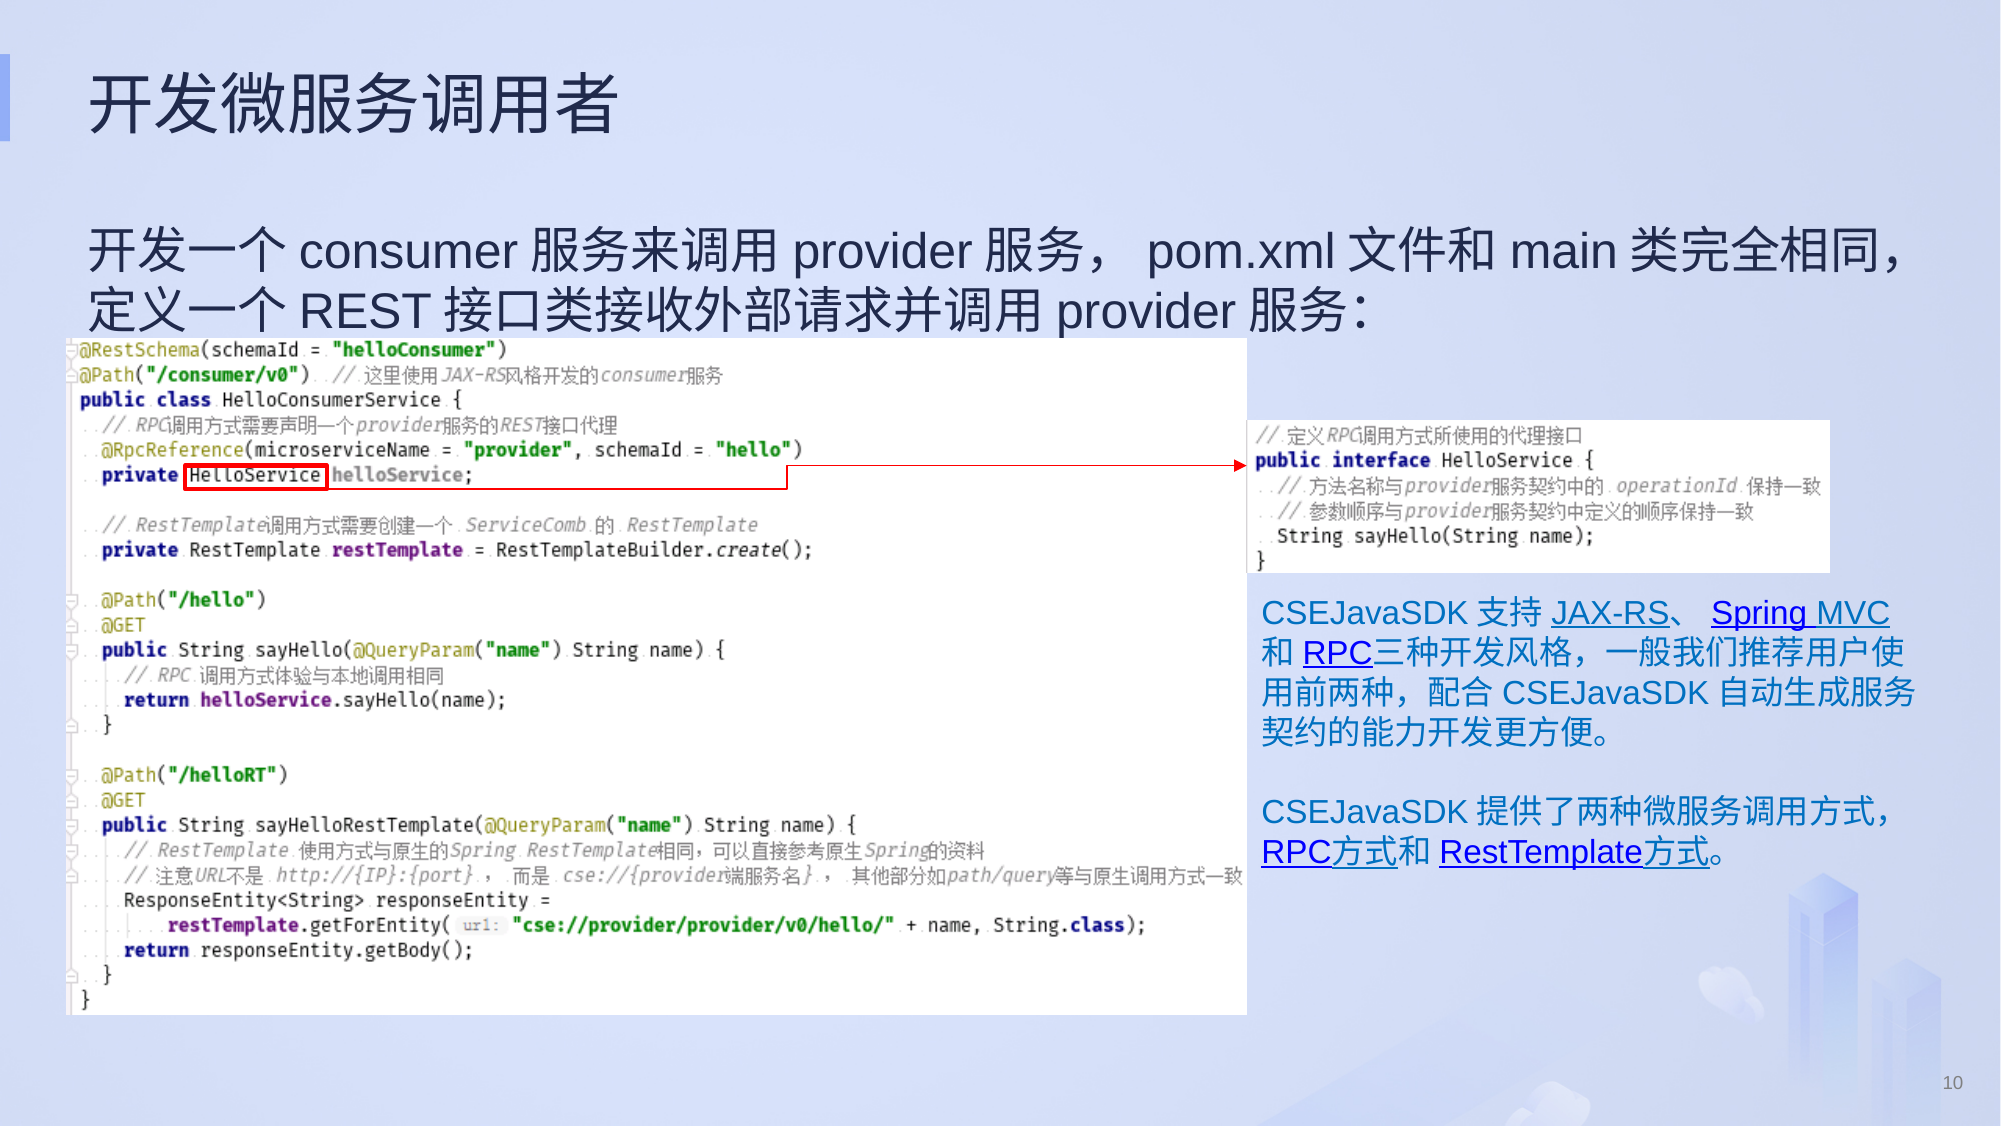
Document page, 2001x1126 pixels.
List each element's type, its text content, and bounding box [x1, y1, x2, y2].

picture [0, 0, 2001, 1126]
subtitle 开发一个consumer服务来调用provider服务，pom.xml文件和main类完全相同，定义一个REST接口类接收外部请求并调用provider服务： [66, 886, 1934, 1034]
title 开发微服务调用者 [66, 53, 1934, 150]
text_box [326, 465, 1247, 490]
subtitle 开发一个consumer服务来调用provider服务，pom.xml文件和main类完全相同，定义一个REST接口类接收外部请求并调用provider服务： [66, 208, 1934, 583]
text_box CSEJavaSDK支持JAX-RS、Spring MVC和RPC三种开发风格，一般我们推荐用户使用前两种，配合CSEJavaSDK自动生成服务契约的能力开发更方便。 CSEJavaSDK提供了两种微服务调用方式，RPC方式和RestTemplate方式。 [1252, 583, 1934, 886]
